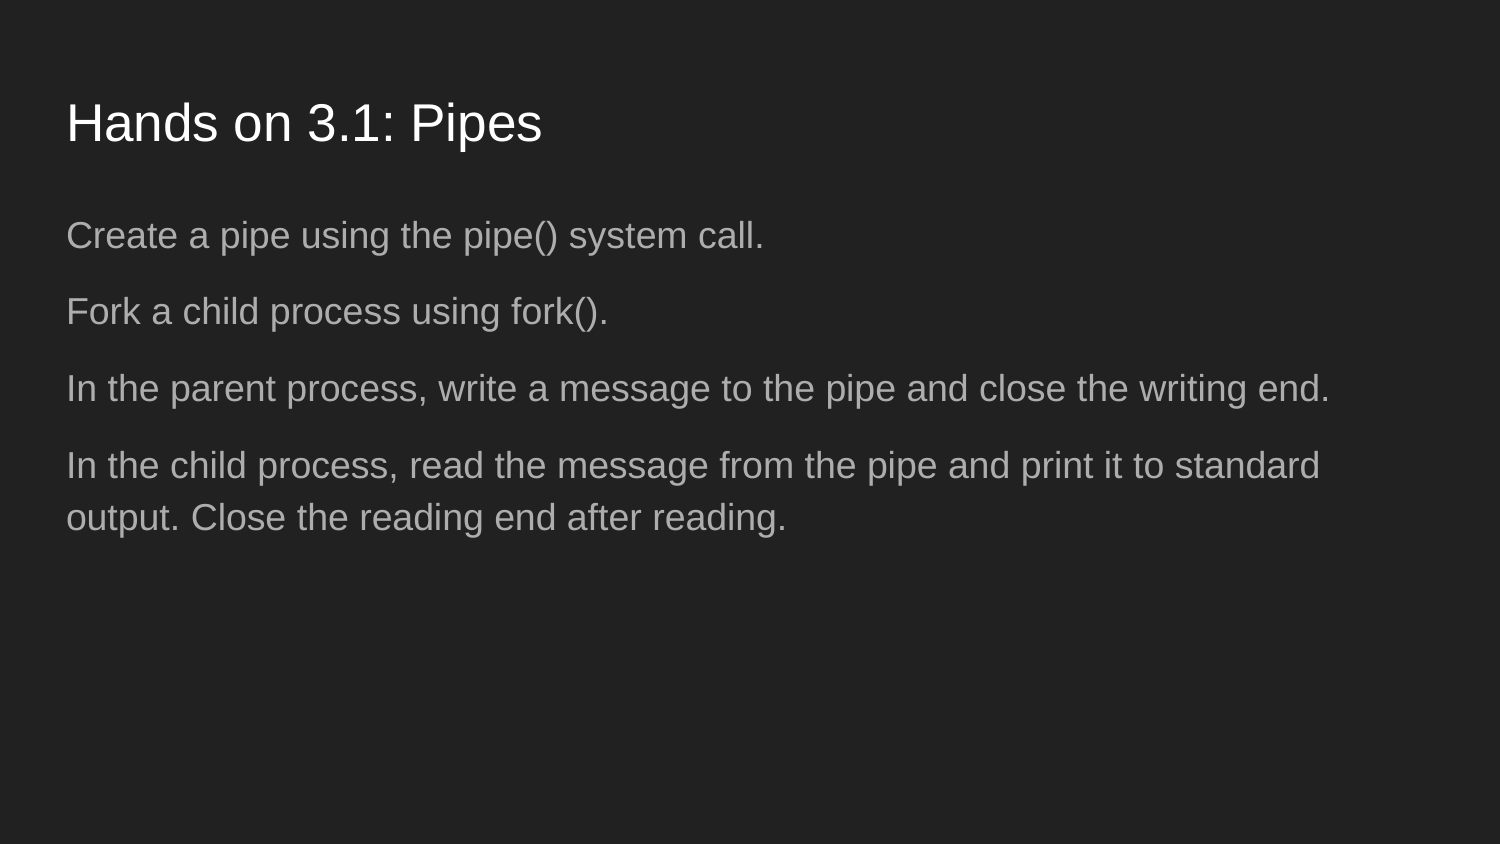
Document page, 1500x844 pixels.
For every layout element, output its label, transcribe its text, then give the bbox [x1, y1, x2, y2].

list Create a pipe using the pipe() system call. Fork a child process using fork(). In the parent process, write a message to the pipe and close the writing end. In the child process, read the message from the pipe and print it to standard output. Close the reading end after reading. [51, 189, 1449, 750]
title Hands on 3.1: Pipes [51, 72, 1449, 167]
